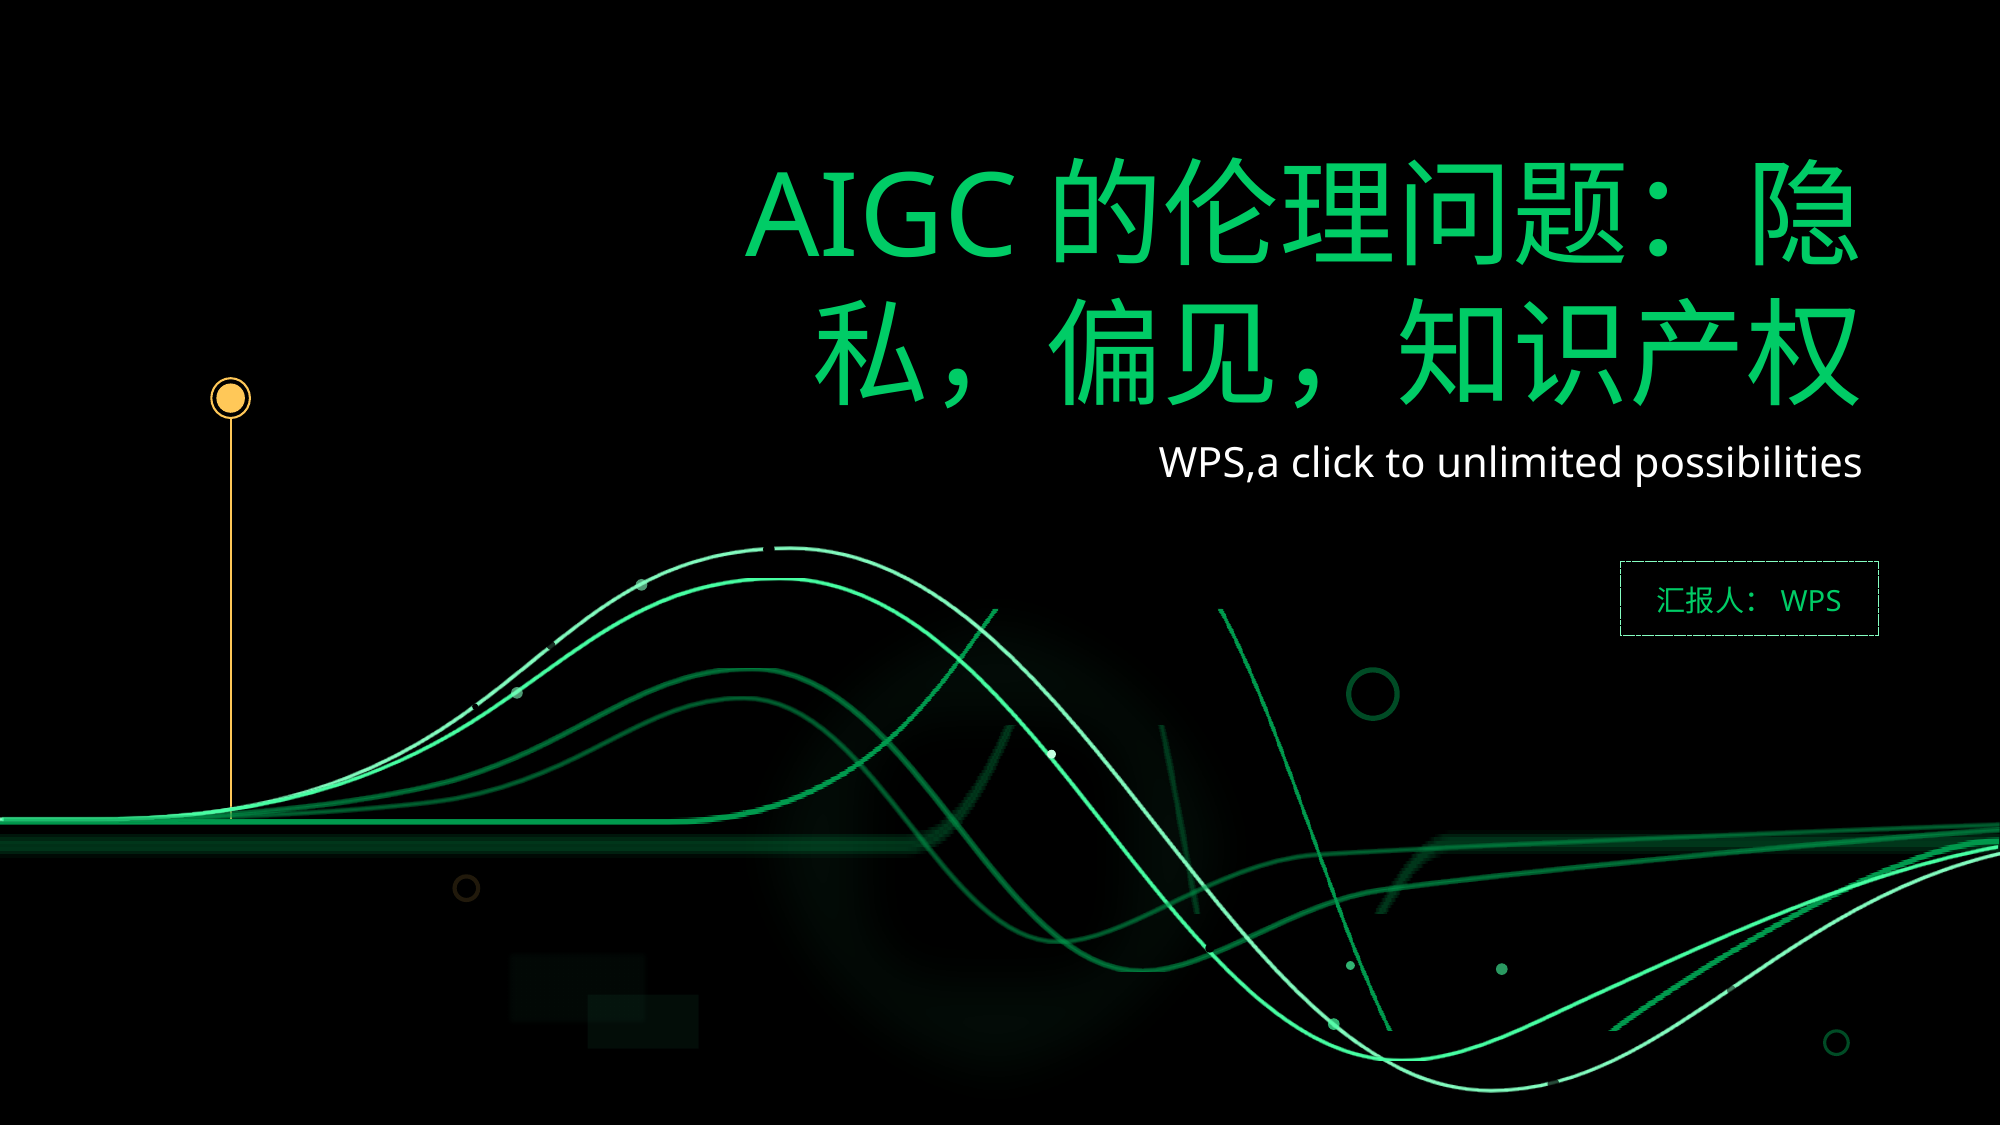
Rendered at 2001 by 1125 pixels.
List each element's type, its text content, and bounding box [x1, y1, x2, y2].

picture [0, 517, 2000, 1125]
title AIGC的伦理问题：隐私，偏见，知识产权 [639, 119, 1879, 428]
list WPS,a click to unlimited possibilities [639, 428, 1879, 540]
list 汇报人：WPS [1620, 561, 1879, 636]
